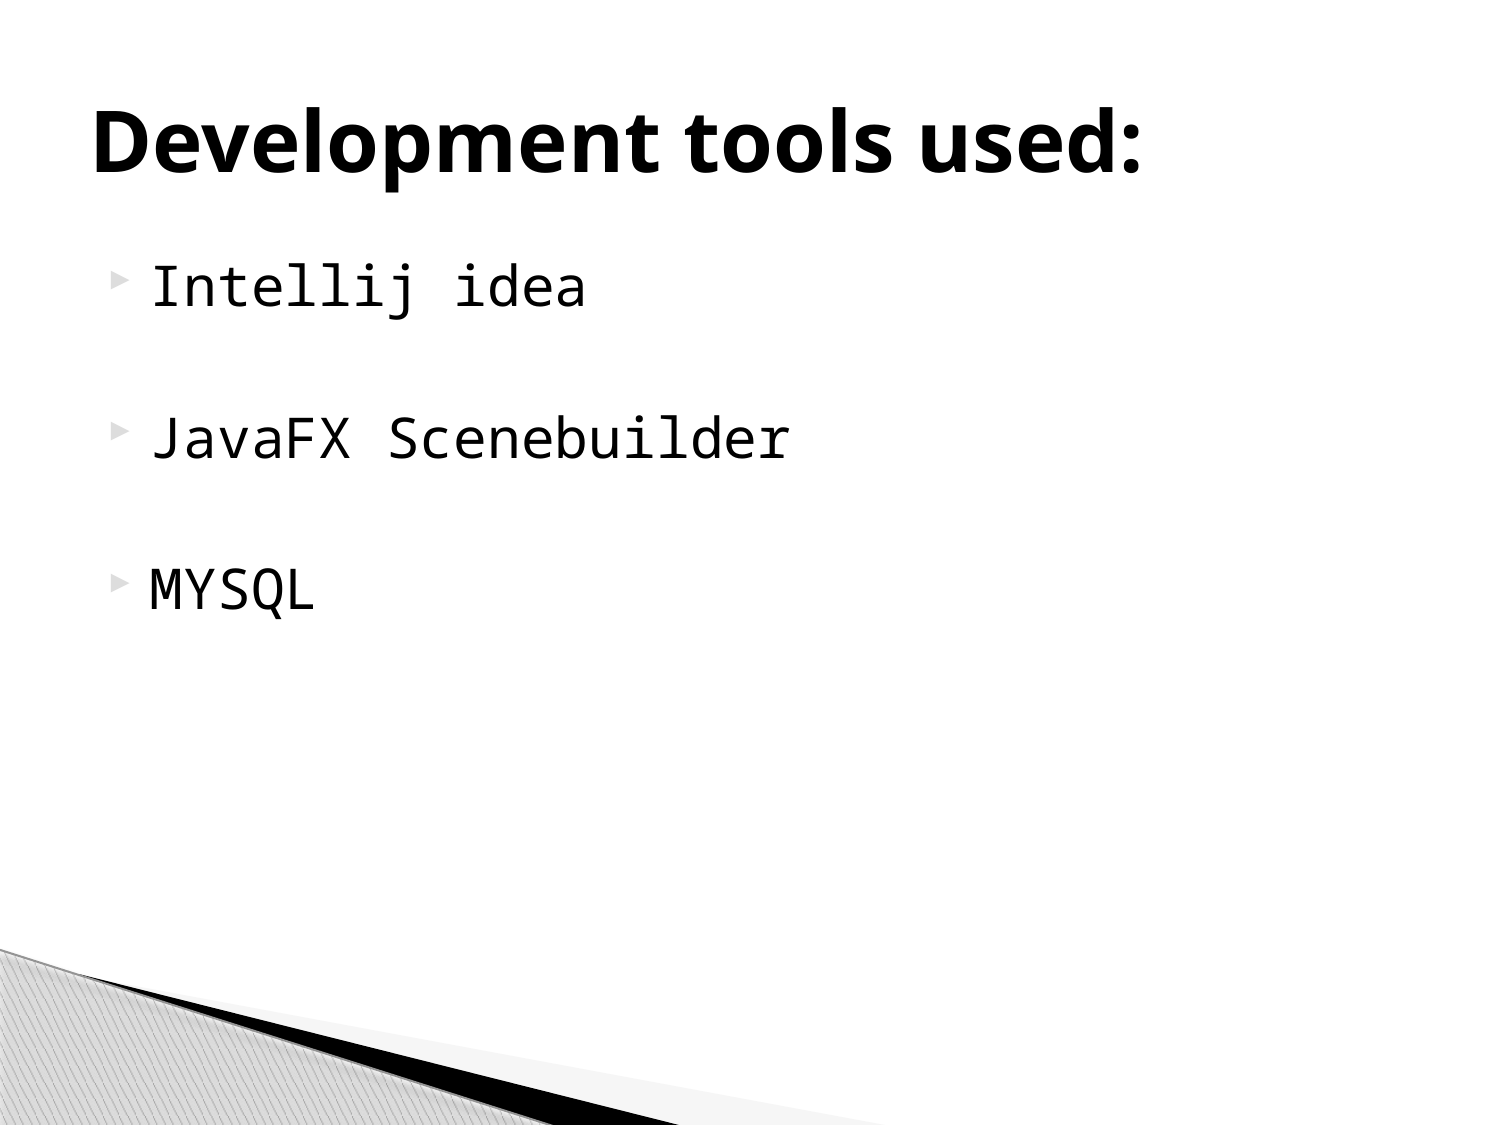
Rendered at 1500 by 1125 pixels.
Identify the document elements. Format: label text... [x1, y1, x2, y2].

title Development tools used: [75, 45, 1425, 233]
list Intellij idea JavaFX Scenebuilder MYSQL [75, 243, 1425, 986]
